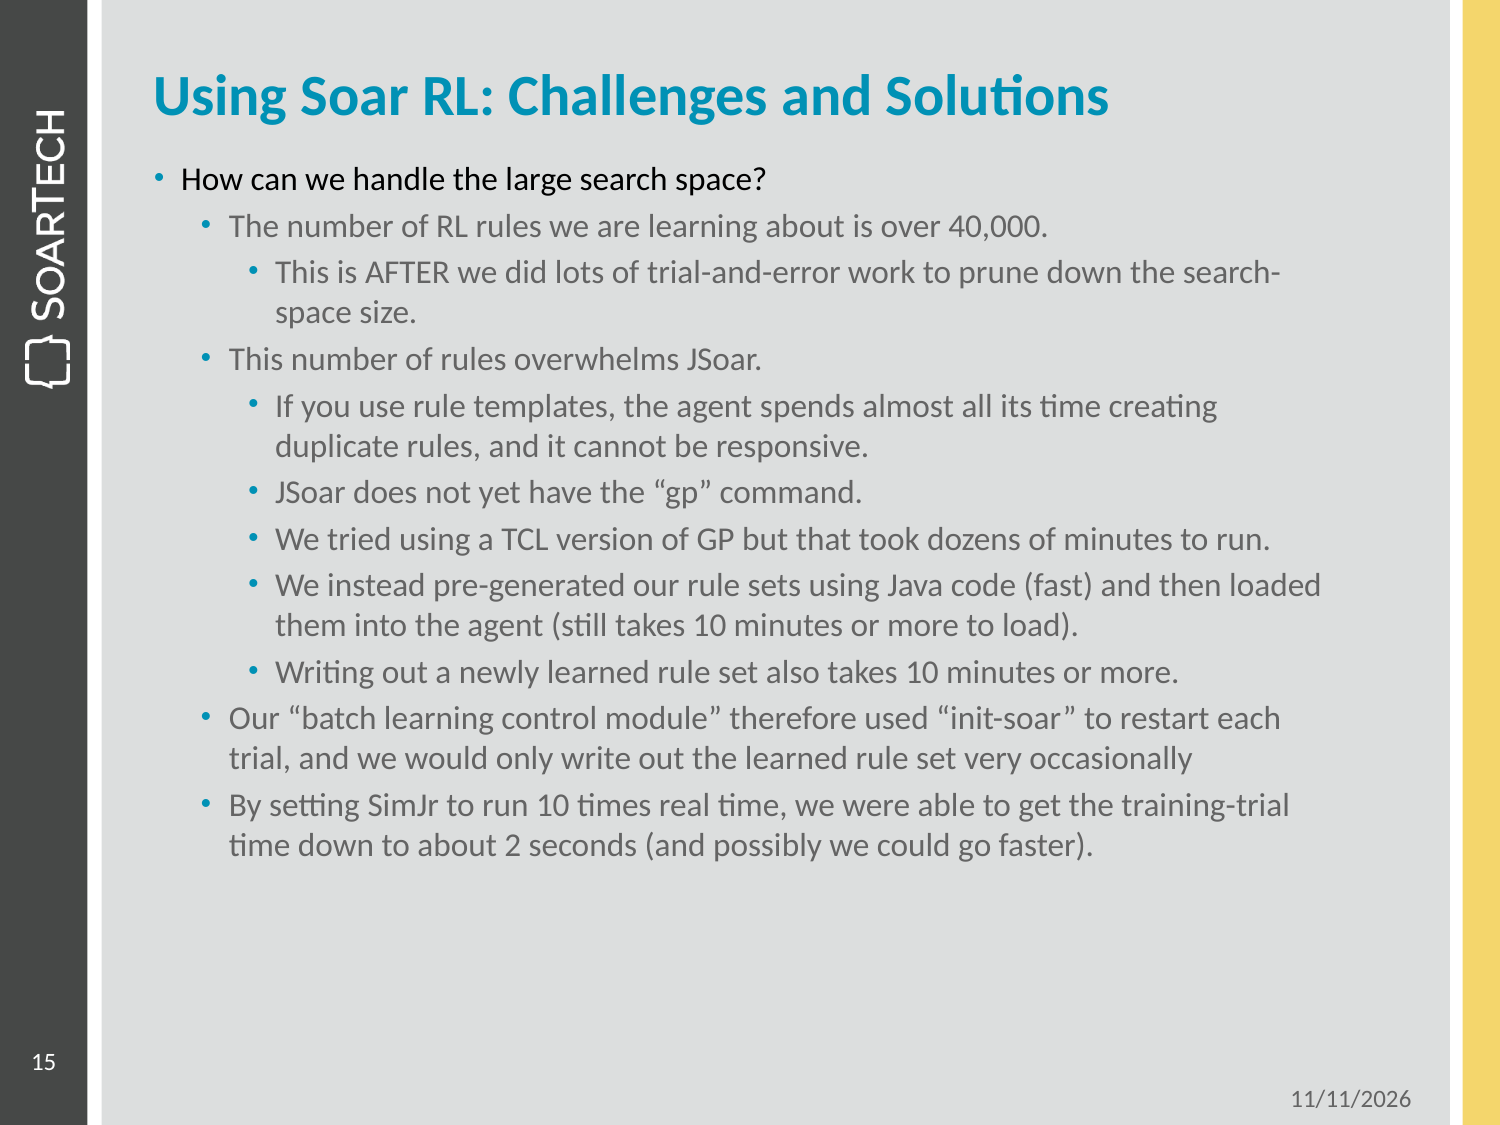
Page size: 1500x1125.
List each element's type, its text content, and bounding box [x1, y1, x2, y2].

picture [25, 111, 70, 389]
list How can we handle the large search space? The number of RL rules we are learning about is over 40,000. This is AFTER we did lots of trial-and-error work to prune down the search-space size. This number of rules overwhelms JSoar. If you use rule templates, the agent spends almost all its time creating duplicate rules, and it cannot be responsive. JSoar does not yet have the “gp” command. We tried using a TCL version of GP but that took dozens of minutes to run. We instead pre-generated our rule sets using Java code (fast) and then loaded them into the agent (still takes 10 minutes or more to load). Writing out a newly learned rule set also takes 10 minutes or more. Our “batch learning control module” therefore used “init-soar” to restart each trial, and we would only write out the learned rule set very occasionally By setting SimJr to run 10 times real time, we were able to get the training-trial time down to about 2 seconds (and possibly we could go faster). [138, 149, 1351, 888]
title Using Soar RL: Challenges and Solutions [138, 50, 1424, 150]
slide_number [1214, 1074, 1428, 1125]
slide_number 15 [0, 1037, 88, 1088]
